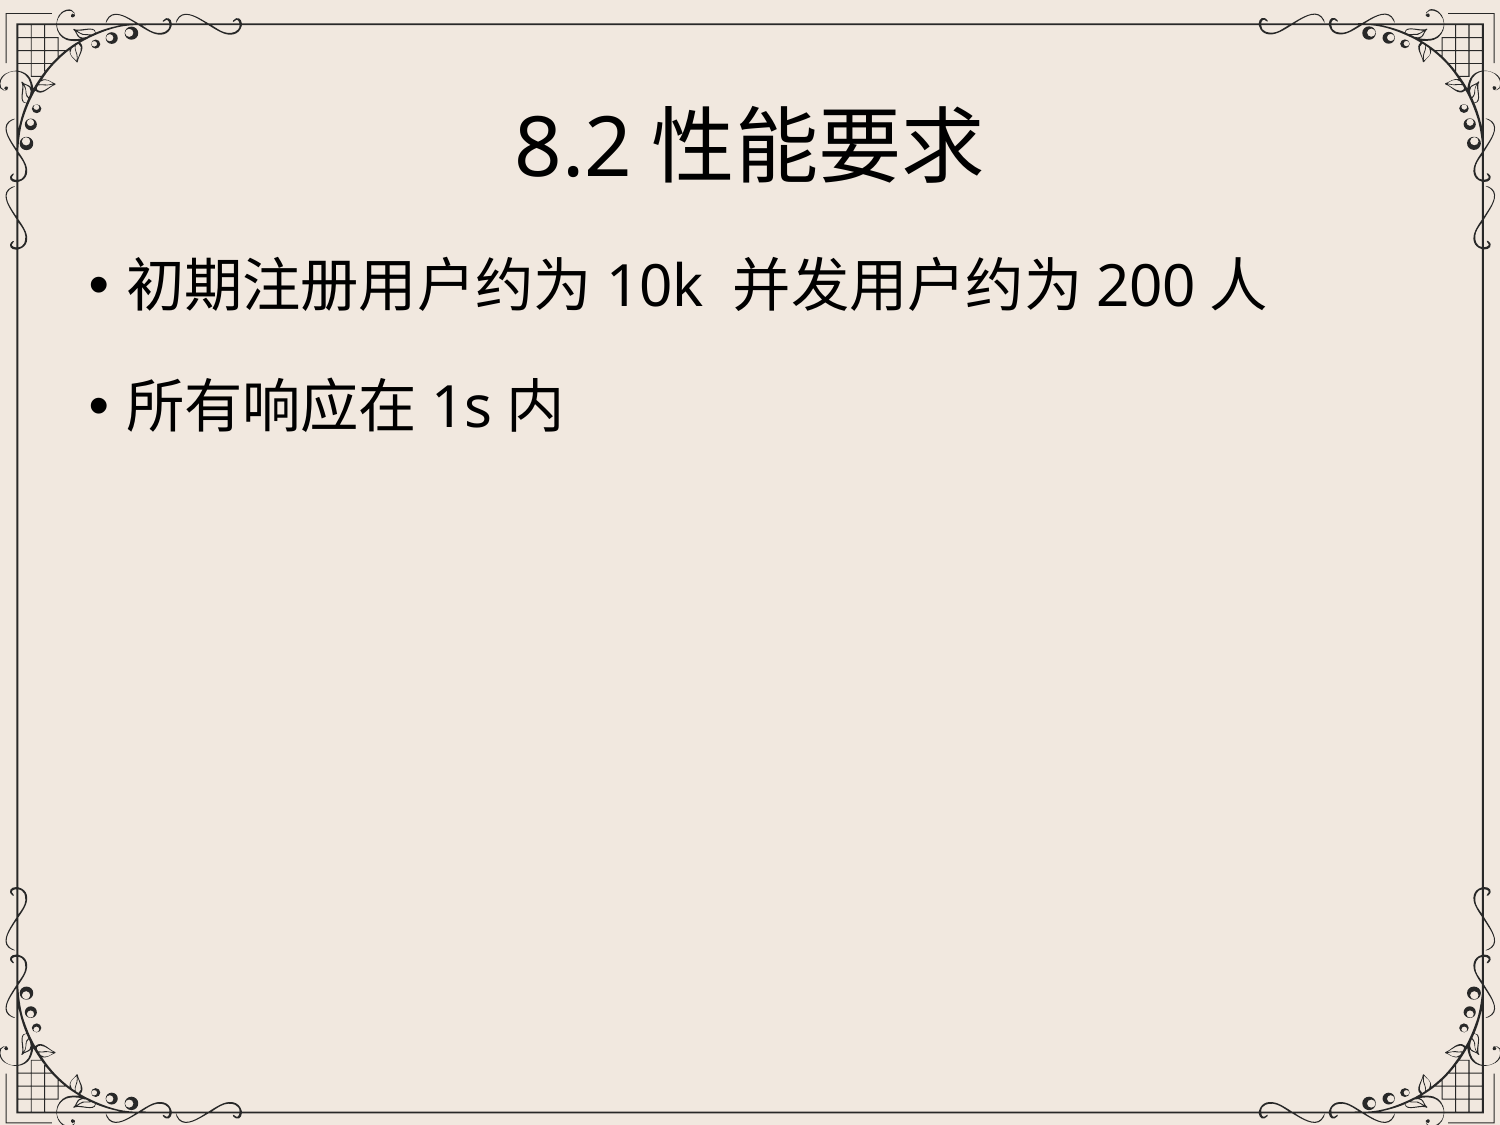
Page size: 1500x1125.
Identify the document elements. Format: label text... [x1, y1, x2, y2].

text_box 8.2性能要求 [366, 111, 1134, 175]
list 初期注册用户约为10k 并发用户约为200人 所有响应在1s内 [73, 248, 1427, 917]
